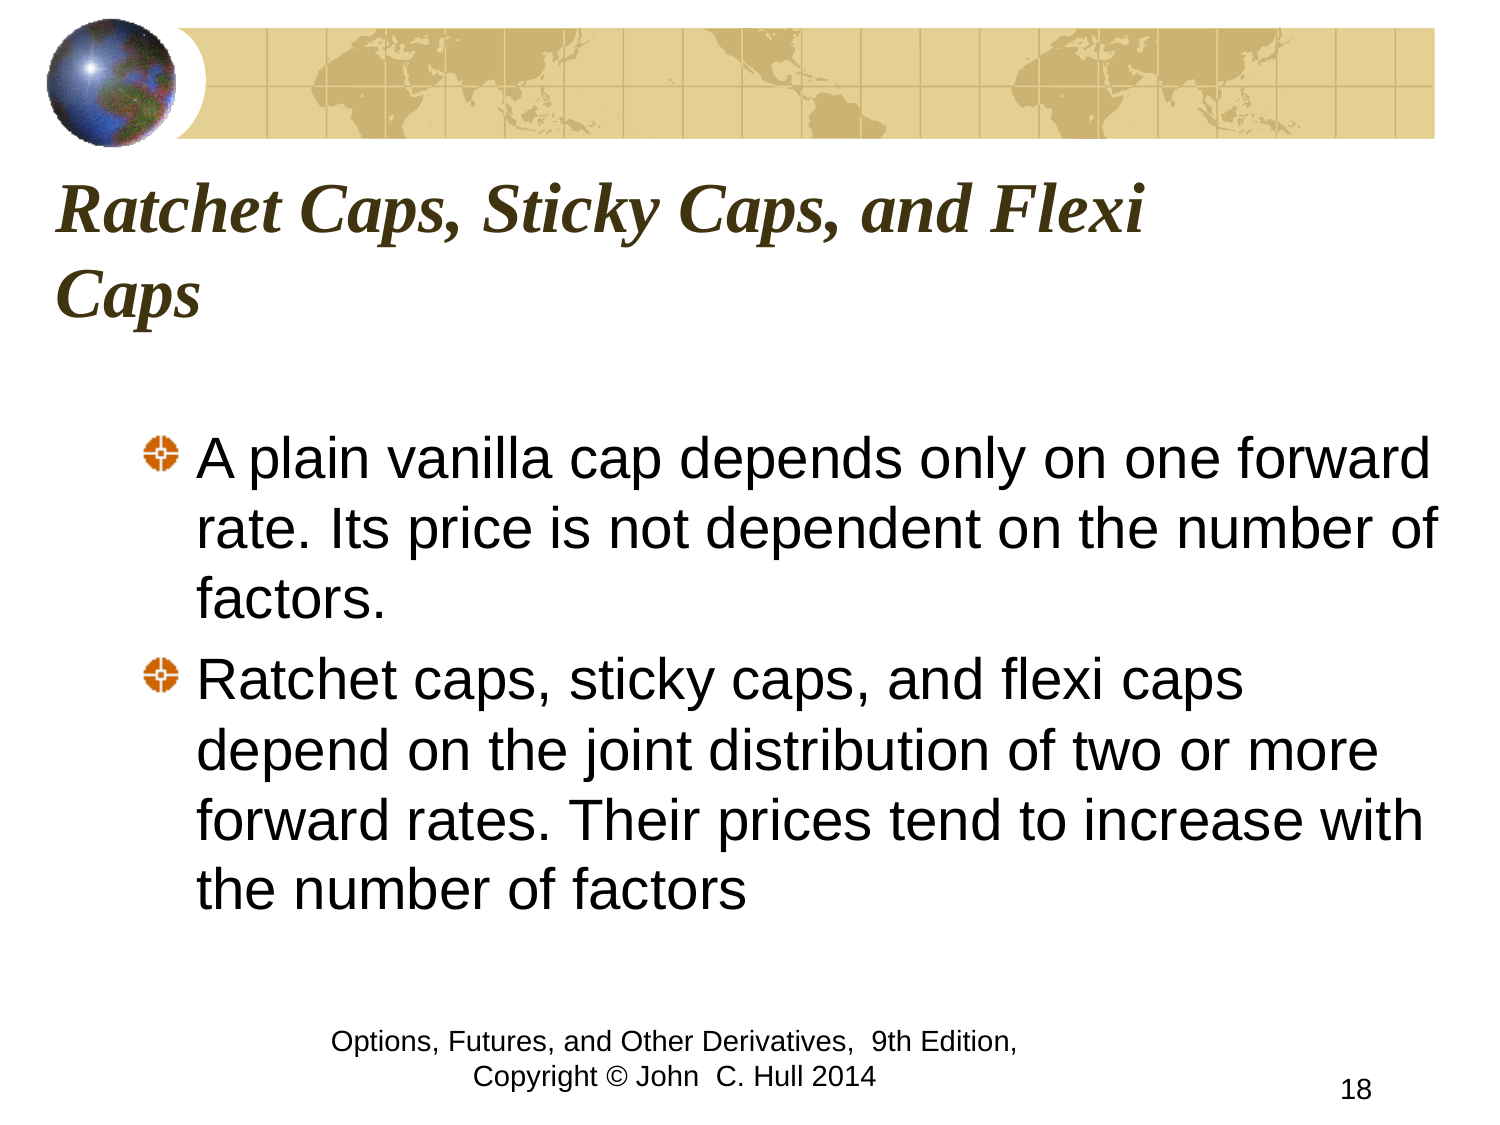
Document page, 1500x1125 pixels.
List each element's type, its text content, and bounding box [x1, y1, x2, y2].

picture [140, 434, 181, 476]
list A plain vanilla cap depends only on one forward rate. Its price is not dependent on the number of factors. Ratchet caps, sticky caps, and flexi caps depend on the joint distribution of two or more forward rates. Their prices tend to increase with the number of factors [125, 412, 1466, 1025]
picture [140, 656, 181, 697]
title Ratchet Caps, Sticky Caps, and Flexi Caps [40, 152, 1316, 341]
picture [42, 14, 190, 151]
slide_number 18 [1074, 1037, 1388, 1113]
footer Options, Futures, and Other Derivatives, 9th Edition, Copyright © John C. Hull 2014 [262, 1024, 1088, 1101]
